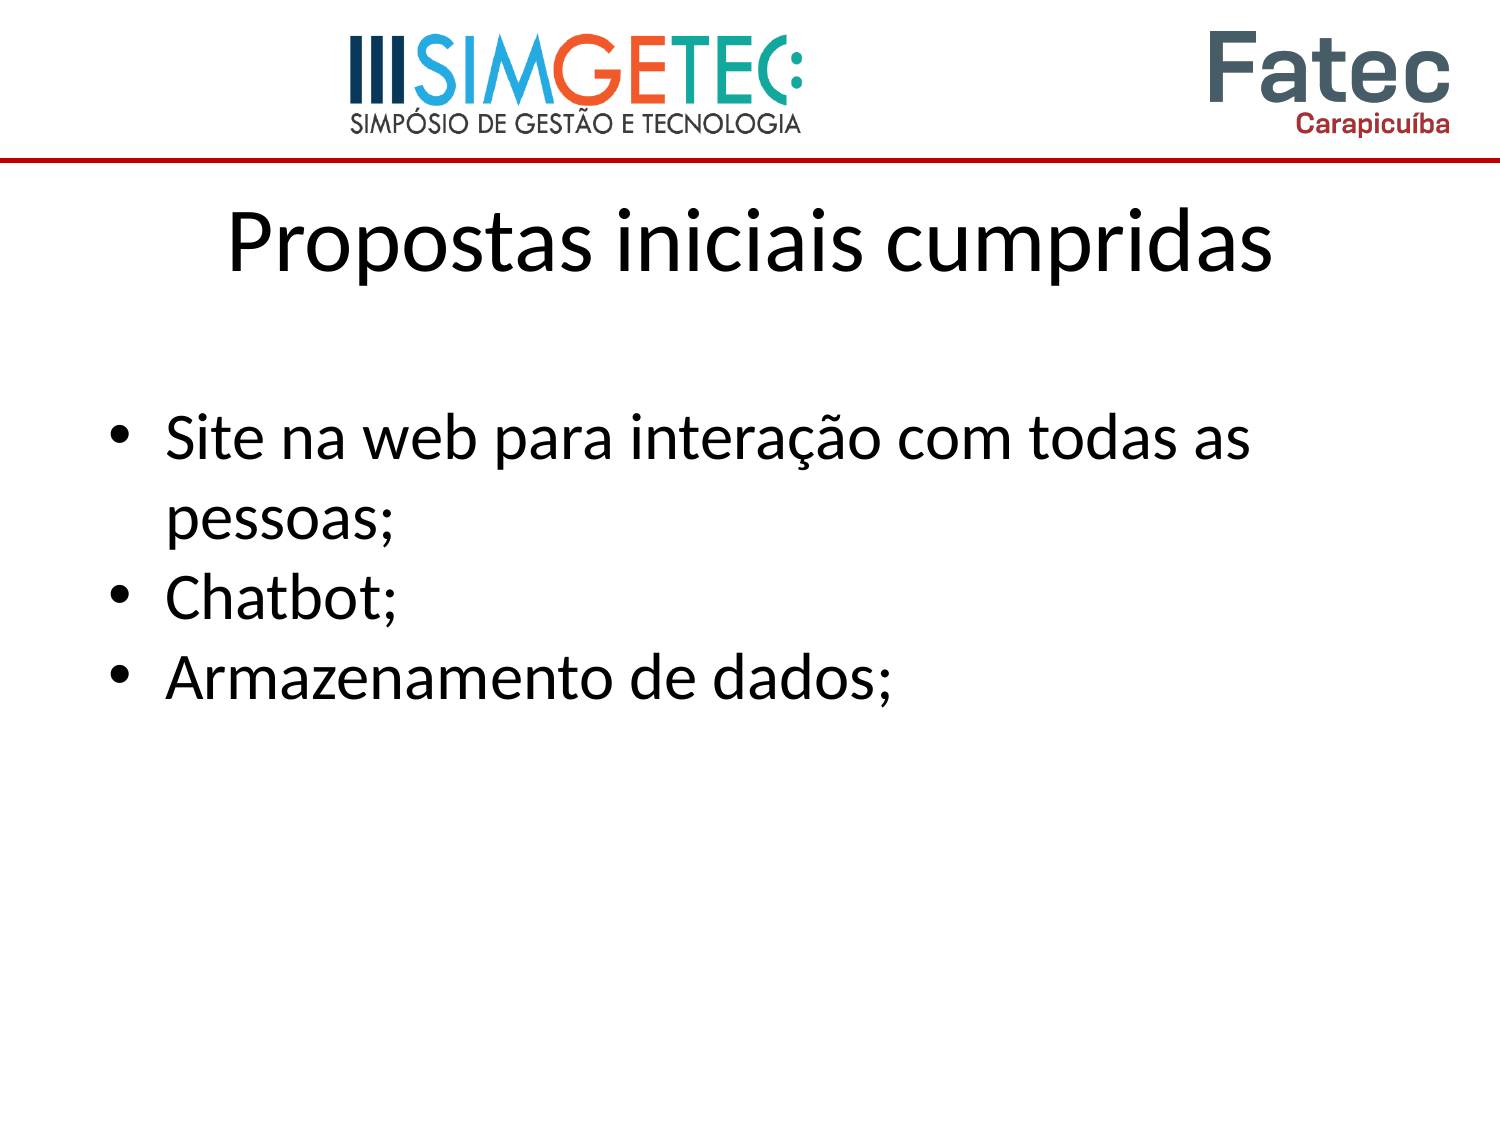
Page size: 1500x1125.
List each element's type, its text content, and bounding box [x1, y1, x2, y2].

list Site na web para interação com todas as pessoas; Chatbot; Armazenamento de dados; [75, 385, 1425, 1005]
picture [348, 33, 802, 135]
picture [1210, 31, 1449, 138]
title Propostas iniciais cumpridas [76, 172, 1427, 361]
